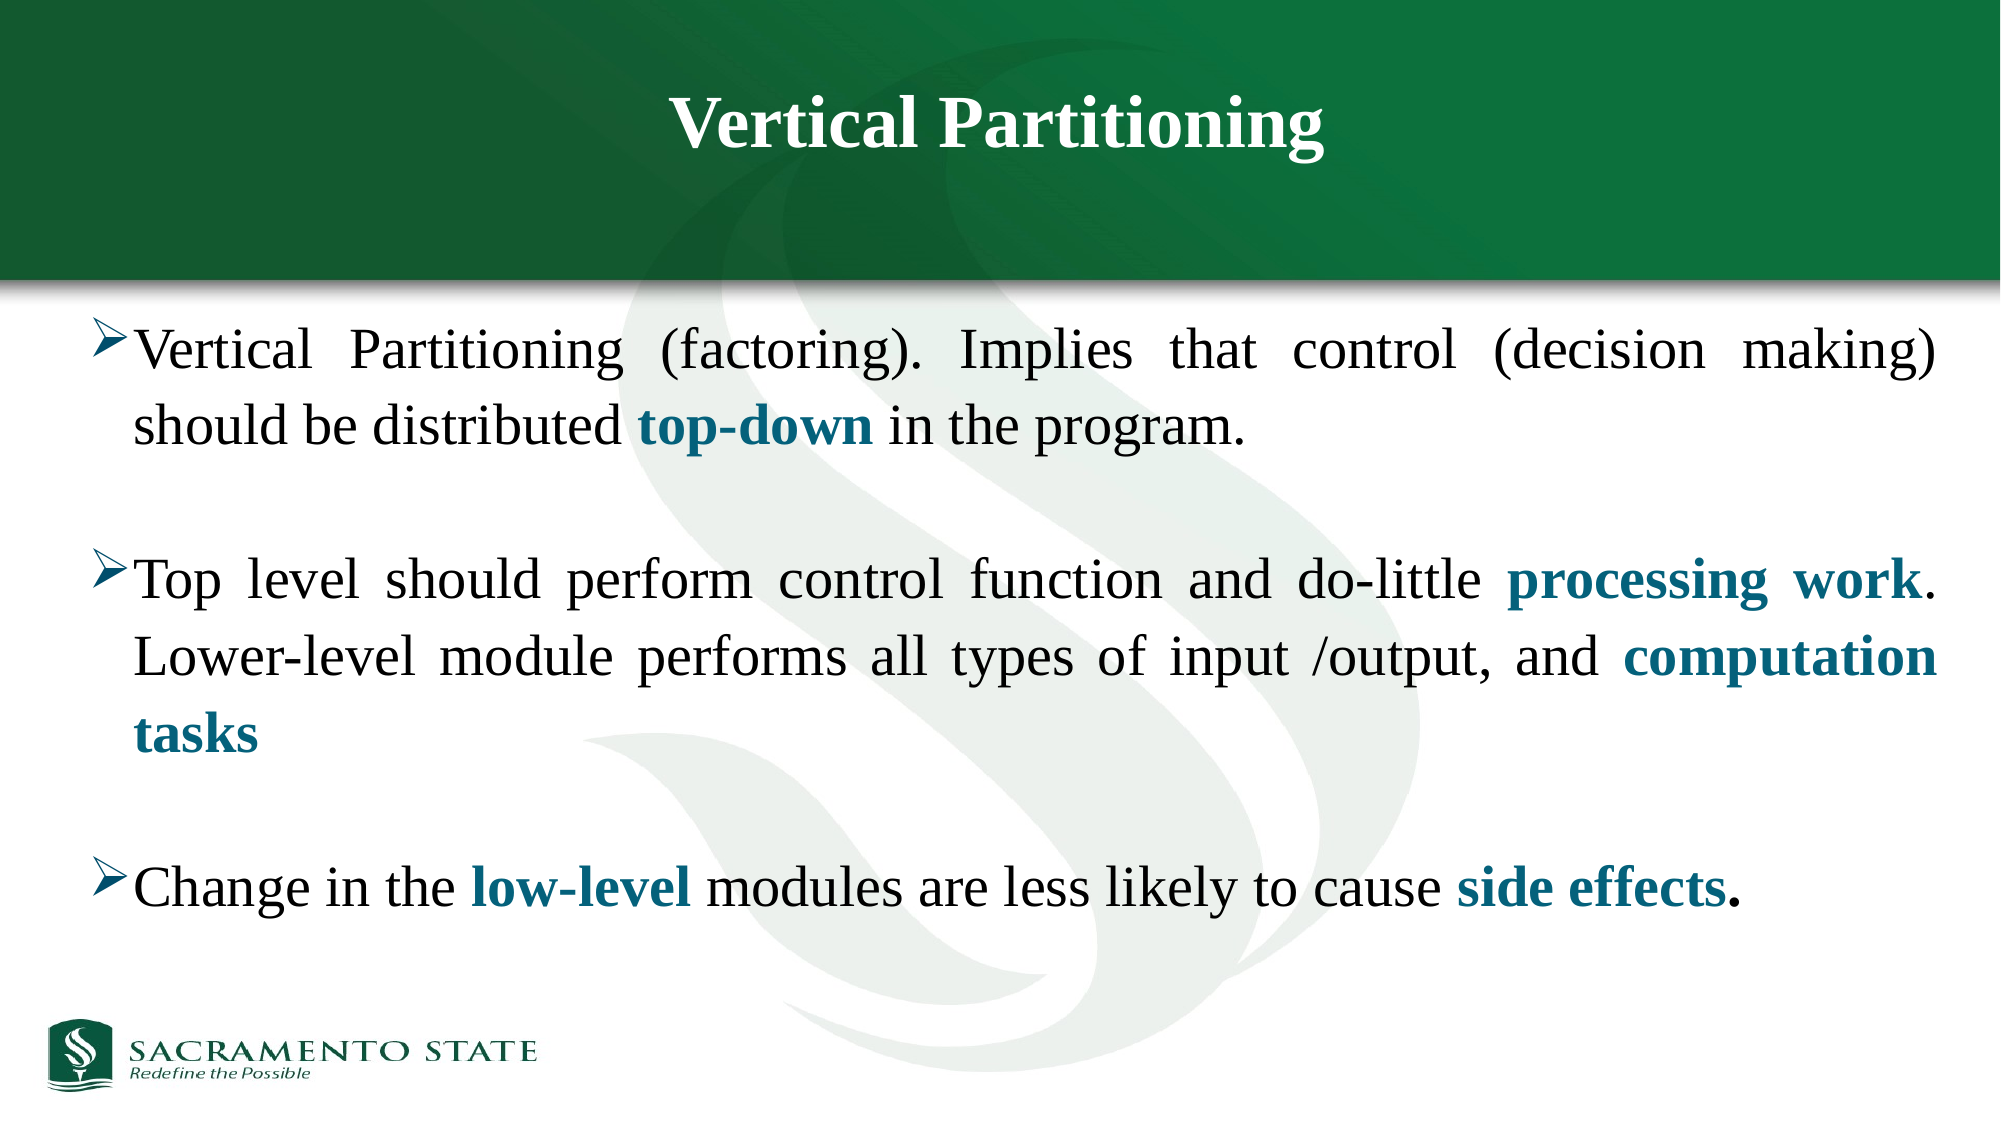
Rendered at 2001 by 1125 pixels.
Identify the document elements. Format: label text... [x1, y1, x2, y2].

list Vertical Partitioning (factoring). Implies that control (decision making) should be distributed top-down in the program. Top level should perform control function and do-little processing work. Lower-level module performs all types of input /output, and computation tasks Change in the low-level modules are less likely to cause side effects. [73, 295, 1954, 1087]
picture [0, 0, 2001, 1125]
title Vertical Partitioning [299, 67, 1696, 163]
